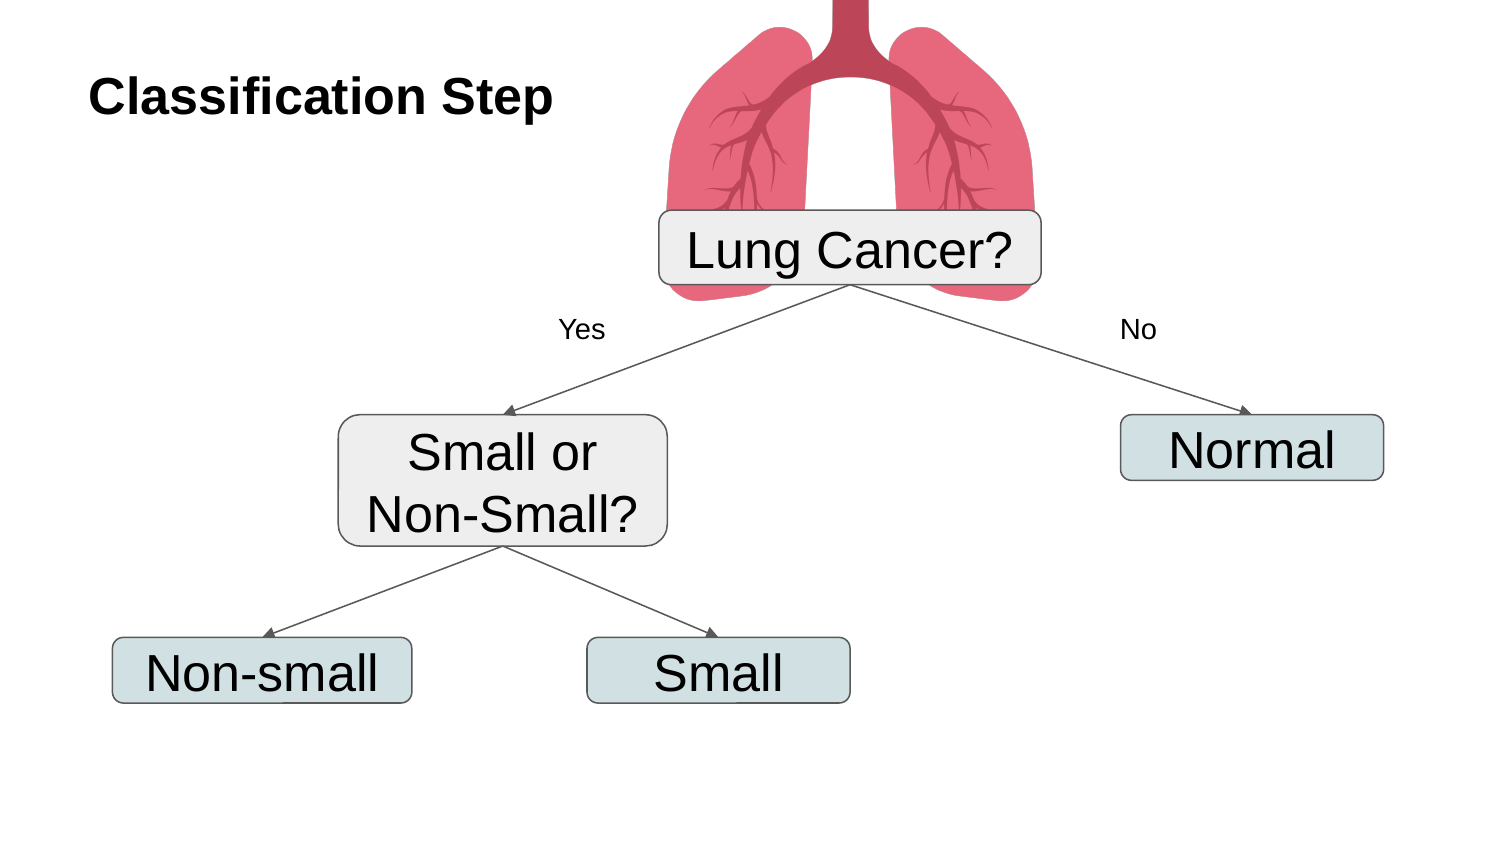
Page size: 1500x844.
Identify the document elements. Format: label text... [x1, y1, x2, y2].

text_box Normal [1120, 414, 1384, 481]
text_box Non-small [112, 637, 412, 704]
text_box Small or Non-Small? [338, 414, 668, 544]
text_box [502, 545, 719, 638]
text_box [849, 284, 1253, 415]
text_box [502, 284, 848, 415]
picture [662, 0, 1038, 284]
text_box Small [587, 637, 851, 704]
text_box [261, 545, 501, 638]
text_box Classification Step [74, 47, 635, 141]
